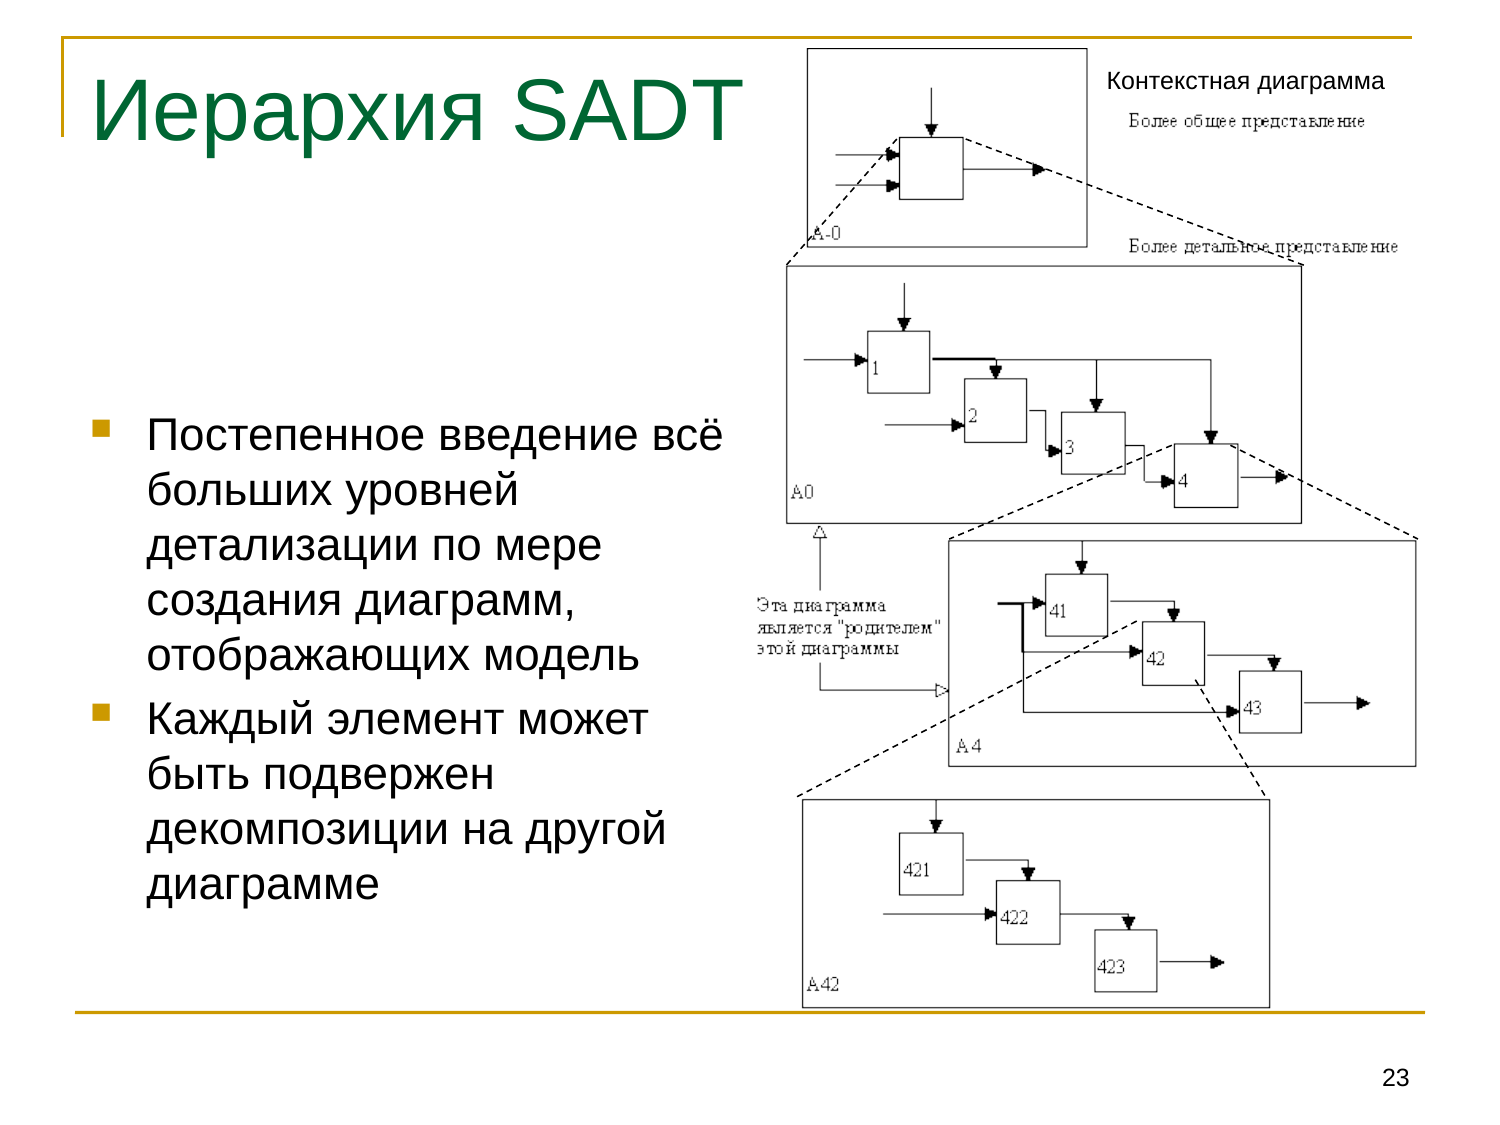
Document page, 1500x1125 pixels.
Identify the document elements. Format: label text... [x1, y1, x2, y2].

title Иерархия SADT [74, 45, 1426, 233]
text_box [796, 620, 1137, 798]
picture [737, 48, 1436, 1012]
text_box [1230, 445, 1419, 540]
slide_number 23 [1074, 1023, 1426, 1100]
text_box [965, 138, 1306, 266]
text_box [1171, 702, 1290, 774]
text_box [785, 138, 898, 266]
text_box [948, 445, 1172, 540]
list Постепенное введение всё больших уровней детализации по мере создания диаграмм, отображающих модель Каждый элемент может быть подвержен декомпозиции на другой диаграмме [74, 396, 732, 1006]
